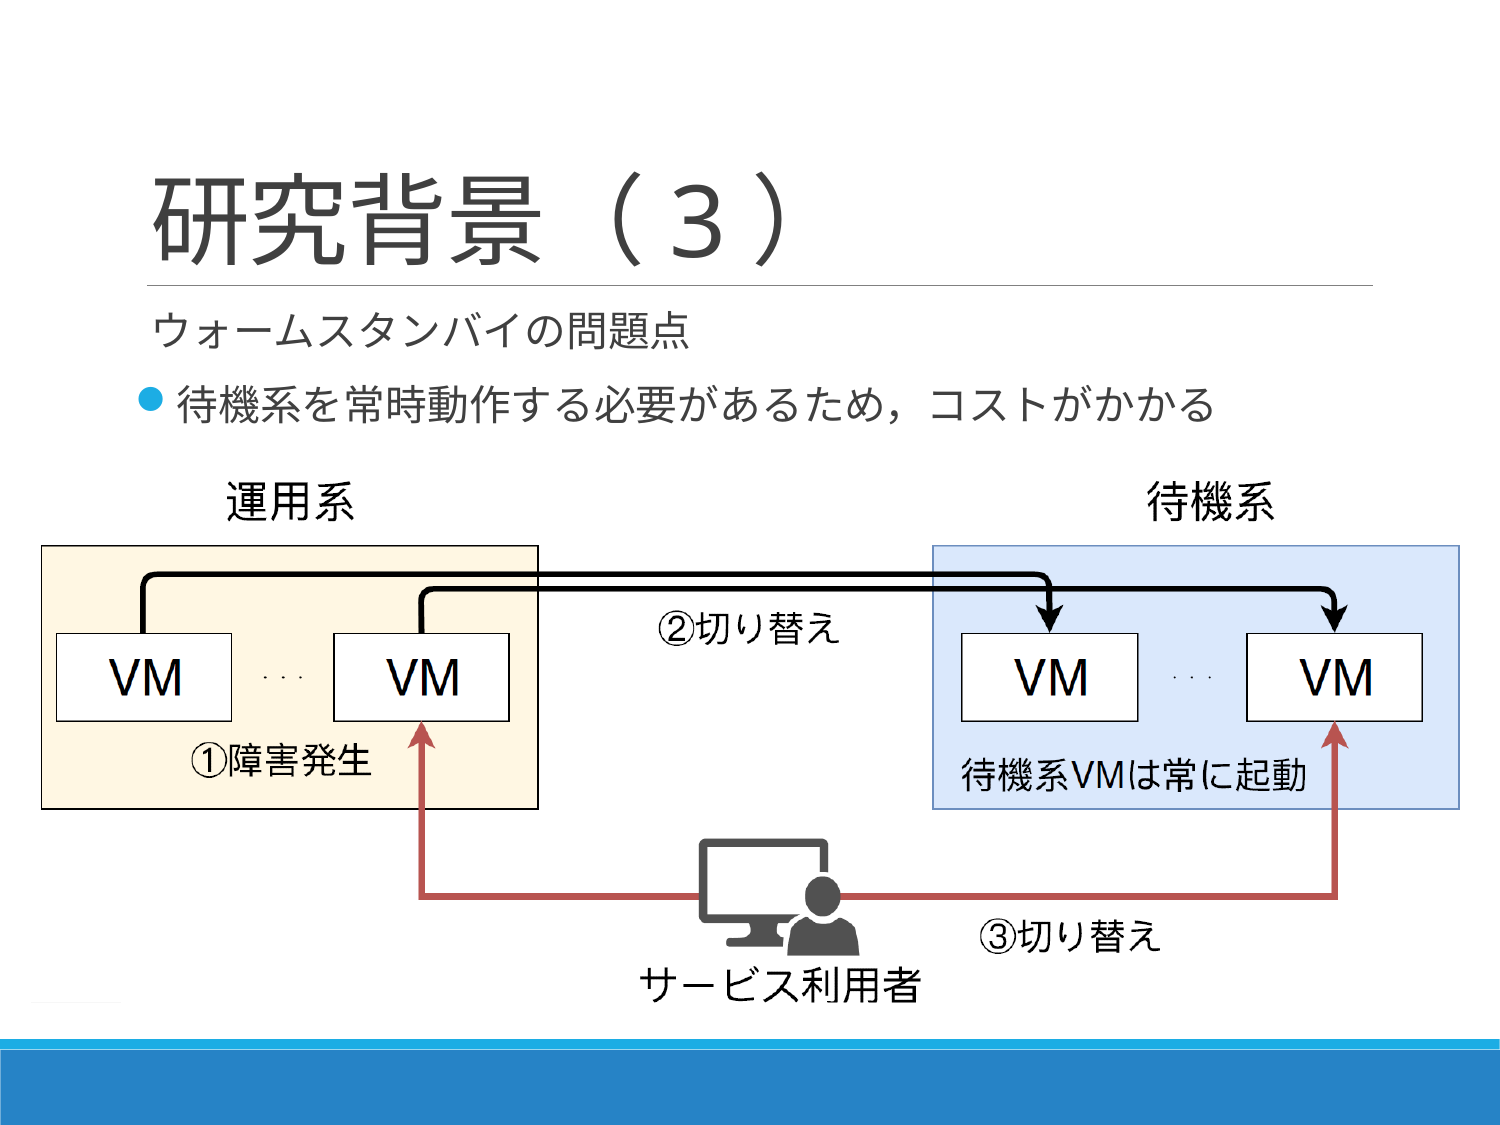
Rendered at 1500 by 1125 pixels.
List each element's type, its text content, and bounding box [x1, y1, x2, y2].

list ウォームスタンバイの問題点 待機系を常時動作する必要があるため，コストがかかる [135, 302, 1373, 439]
title 研究背景（3） [135, 47, 1373, 285]
picture [31, 442, 1469, 1003]
